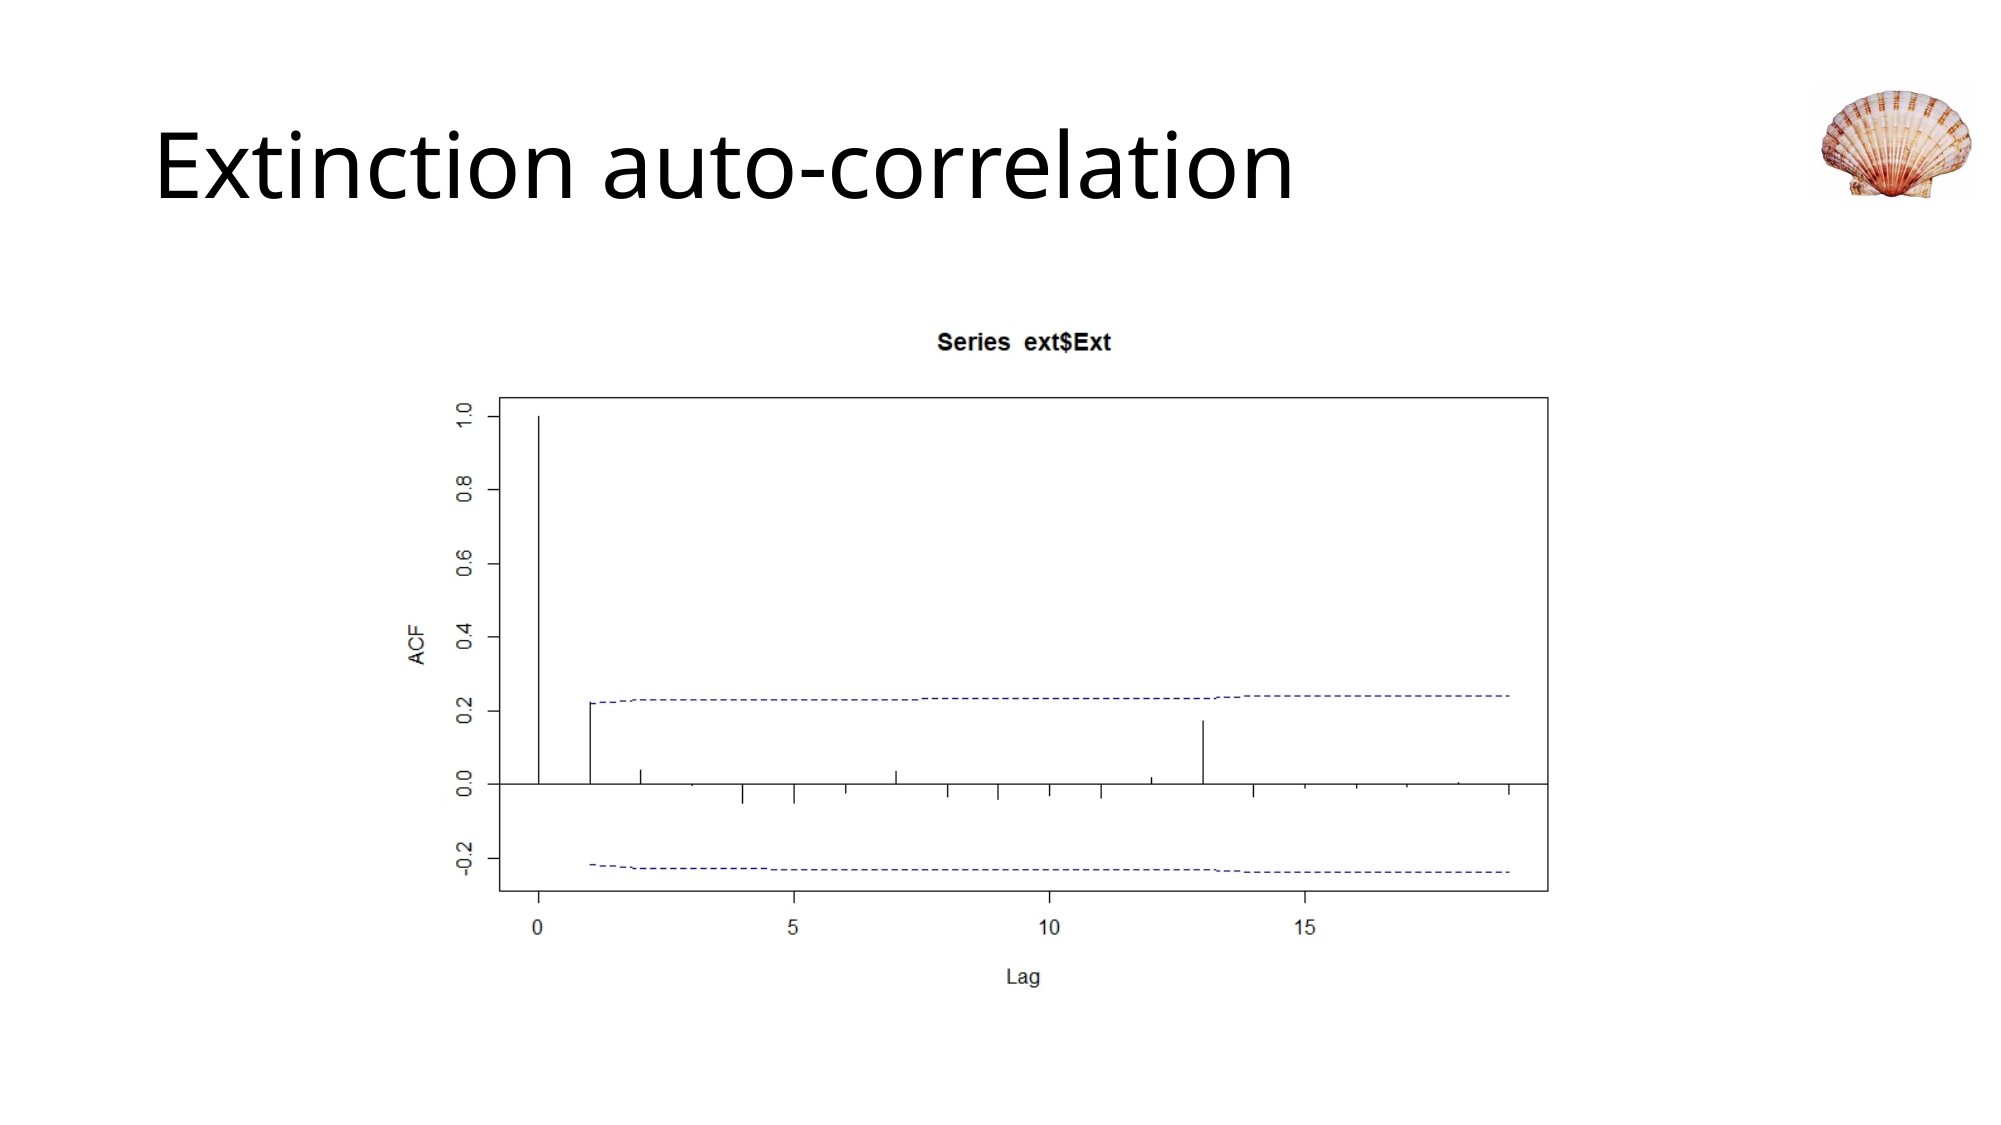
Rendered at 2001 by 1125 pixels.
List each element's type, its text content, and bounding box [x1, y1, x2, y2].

title Extinction auto-correlation [137, 59, 1863, 278]
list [401, 299, 1599, 1014]
picture [1811, 86, 1978, 201]
